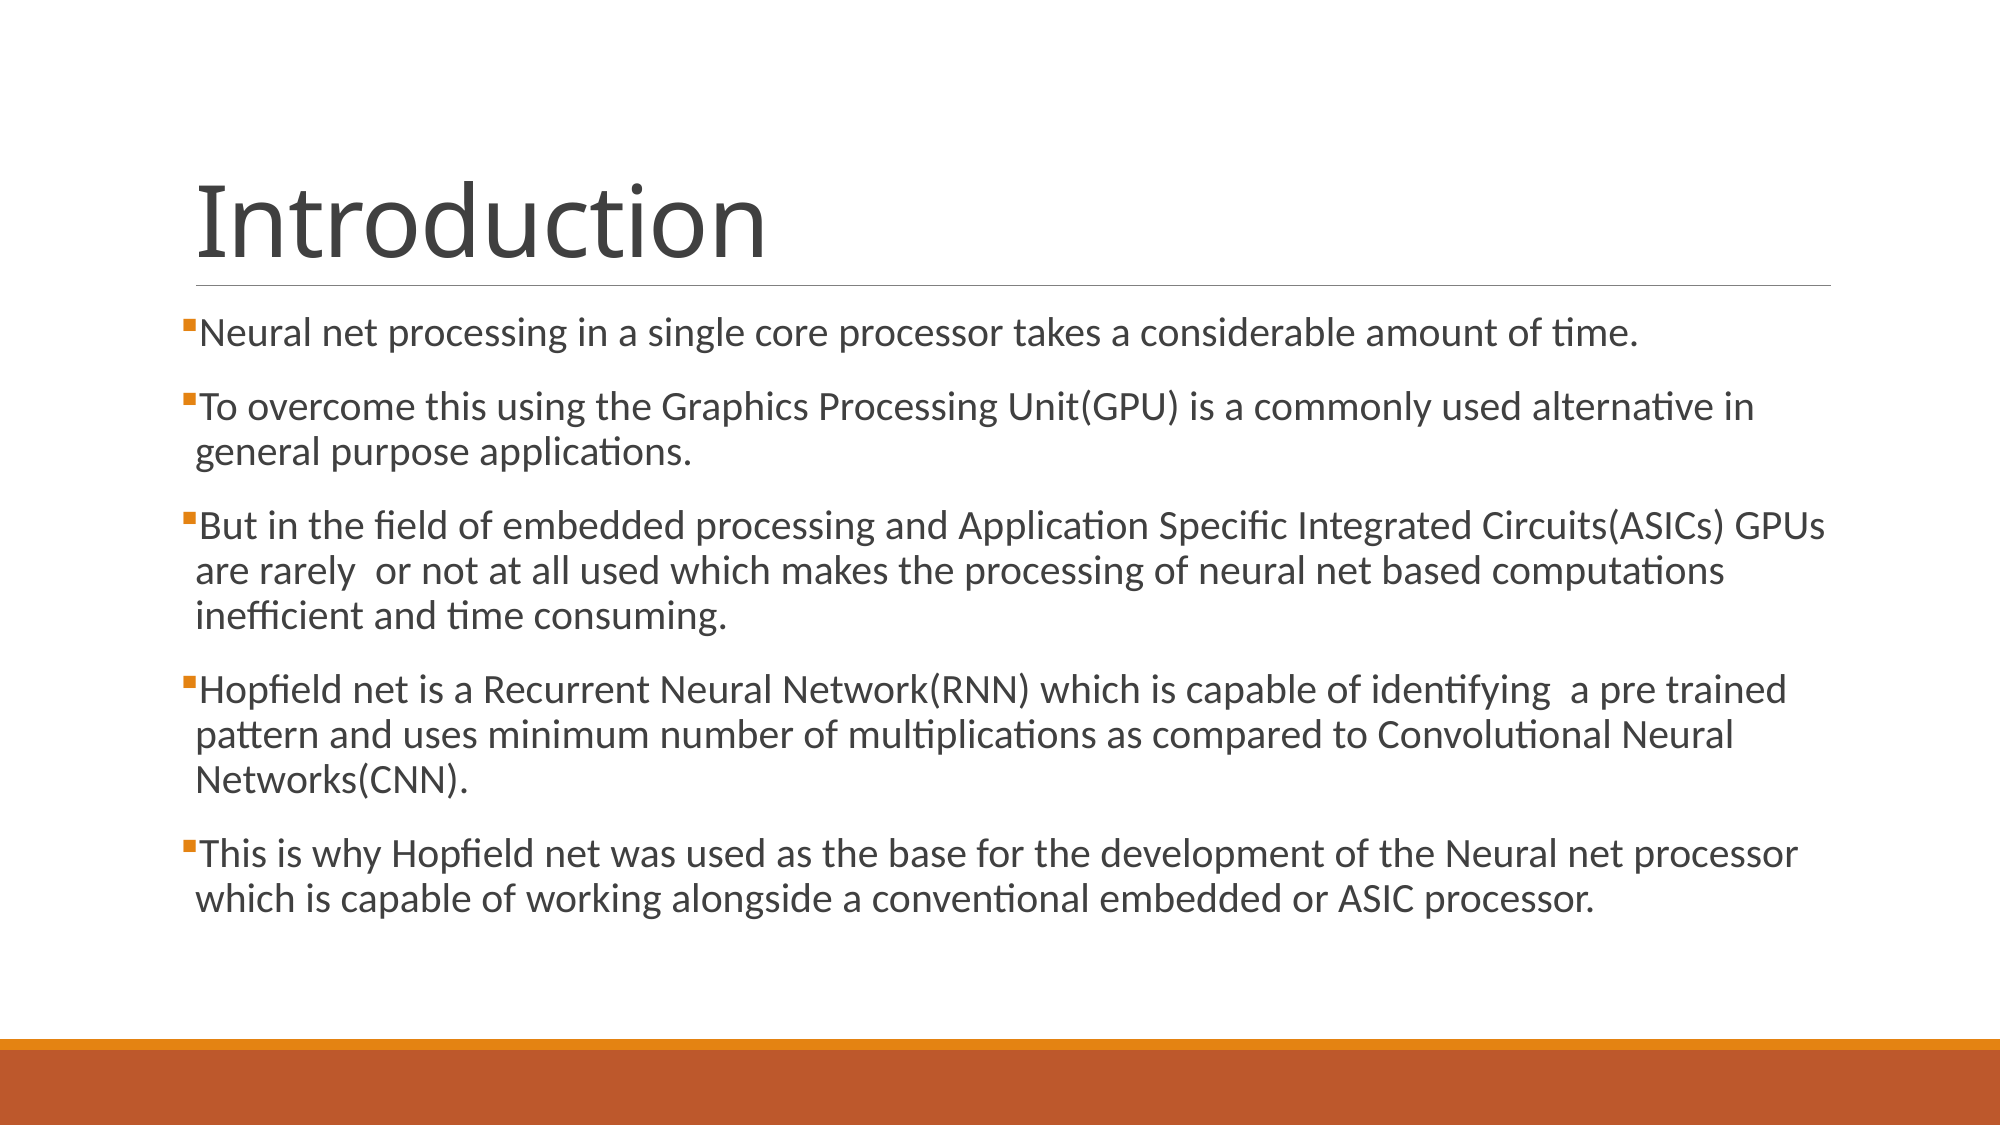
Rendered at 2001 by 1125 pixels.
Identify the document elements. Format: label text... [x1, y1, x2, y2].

list Neural net processing in a single core processor takes a considerable amount of time. To overcome this using the Graphics Processing Unit(GPU) is a commonly used alternative in general purpose applications. But in the field of embedded processing and Application Specific Integrated Circuits(ASICs) GPUs are rarely or not at all used which makes the processing of neural net based computations inefficient and time consuming. Hopfield net is a Recurrent Neural Network(RNN) which is capable of identifying a pre trained pattern and uses minimum number of multiplications as compared to Convolutional Neural Networks(CNN). This is why Hopfield net was used as the base for the development of the Neural net processor which is capable of working alongside a conventional embedded or ASIC processor. [180, 302, 1830, 963]
title Introduction [180, 47, 1830, 285]
